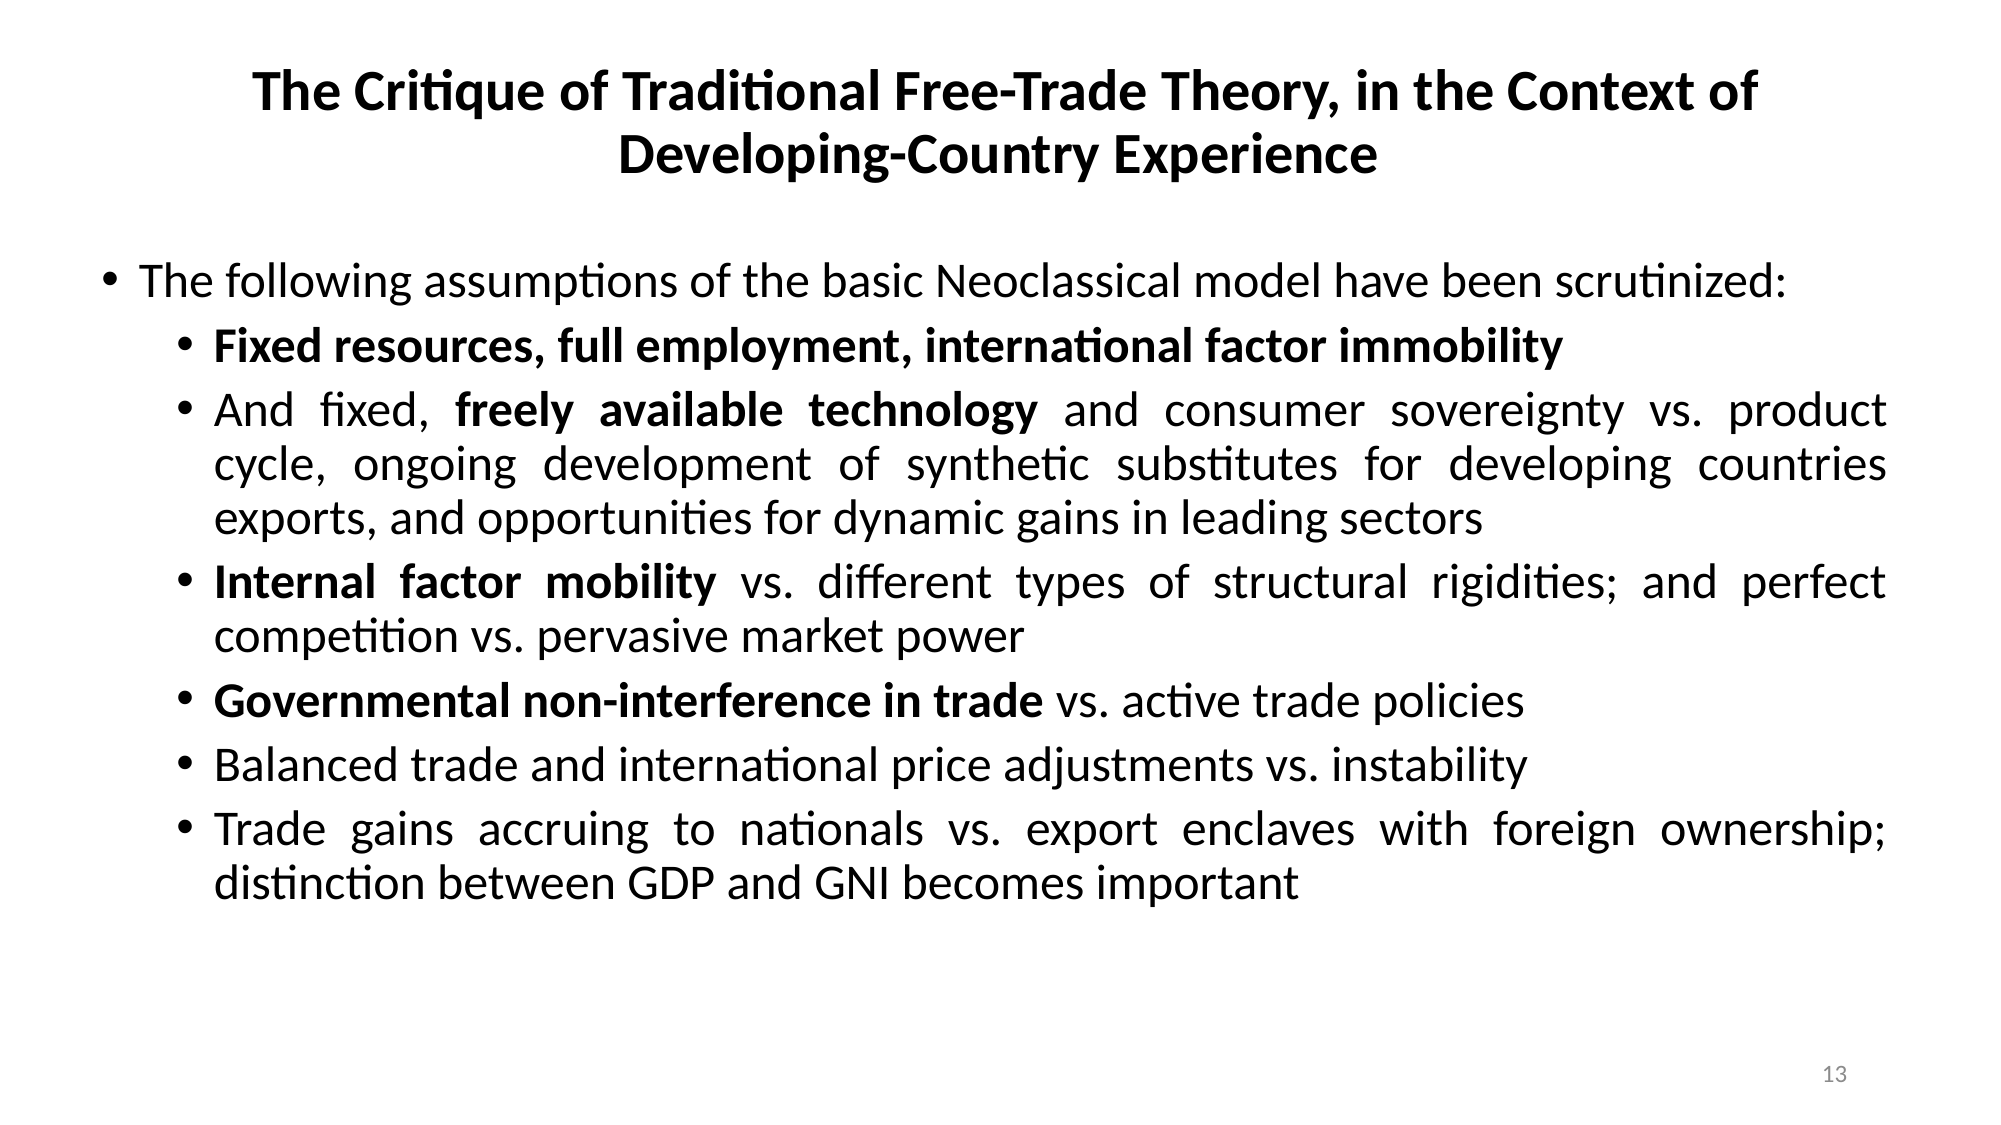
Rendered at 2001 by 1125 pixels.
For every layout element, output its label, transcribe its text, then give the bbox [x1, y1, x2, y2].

list The following assumptions of the basic Neoclassical model have been scrutinized: Fixed resources, full employment, international factor immobility And fixed, freely available technology and consumer sovereignty vs. product cycle, ongoing development of synthetic substitutes for developing countries exports, and opportunities for dynamic gains in leading sectors Internal factor mobility vs. different types of structural rigidities; and perfect competition vs. pervasive market power Governmental non-interference in trade vs. active trade policies Balanced trade and international price adjustments vs. instability Trade gains accruing to nationals vs. export enclaves with foreign ownership; distinction between GDP and GNI becomes important [86, 246, 1903, 1014]
slide_number 13 [1412, 1042, 1863, 1103]
title The Critique of Traditional Free-Trade Theory, in the Context of Developing-Country Experience [107, 45, 1903, 200]
